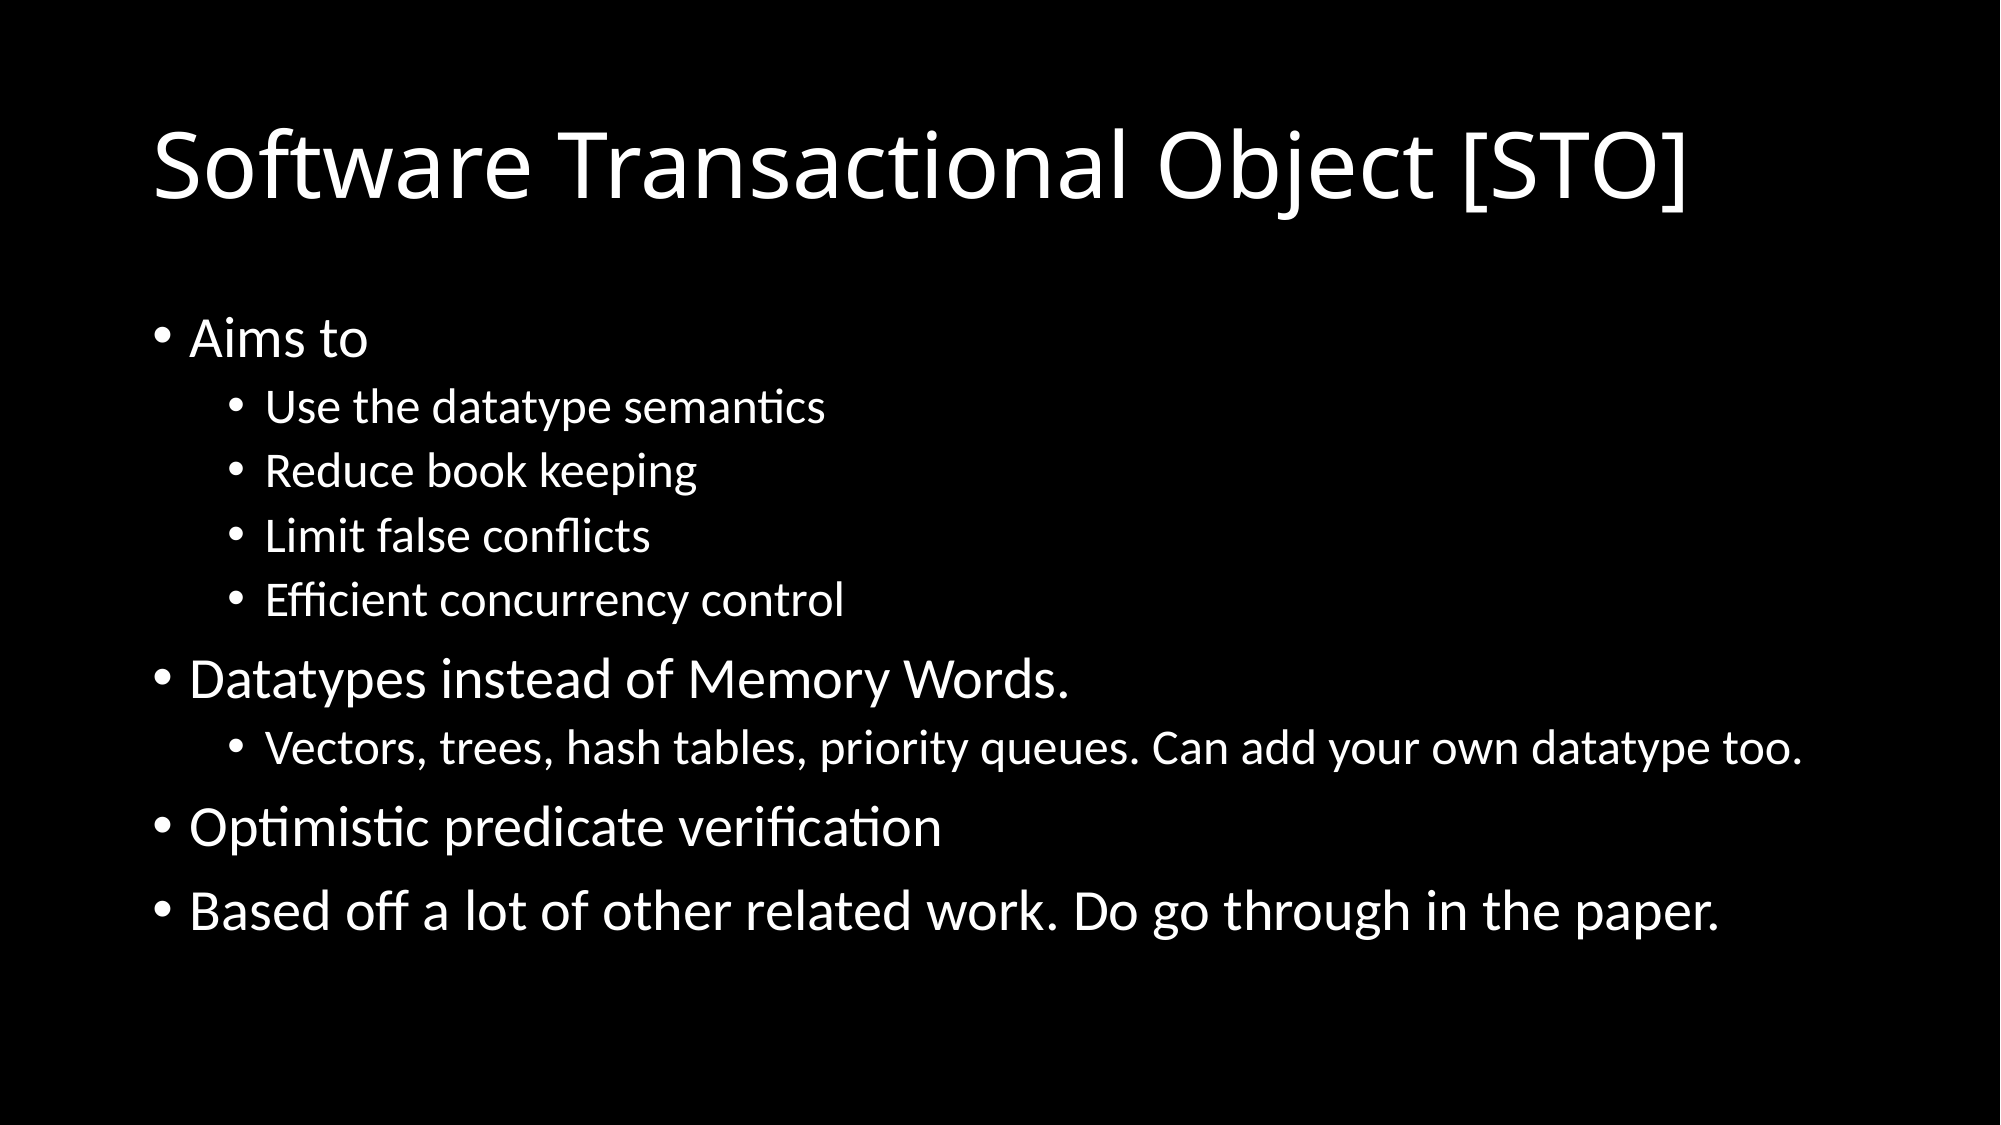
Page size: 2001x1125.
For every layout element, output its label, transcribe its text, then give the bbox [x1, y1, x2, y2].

title Software Transactional Object [STO] [137, 59, 1863, 278]
list Aims to Use the datatype semantics Reduce book keeping Limit false conflicts Efficient concurrency control Datatypes instead of Memory Words. Vectors, trees, hash tables, priority queues. Can add your own datatype too. Optimistic predicate verification Based off a lot of other related work. Do go through in the paper. [137, 299, 1863, 1014]
